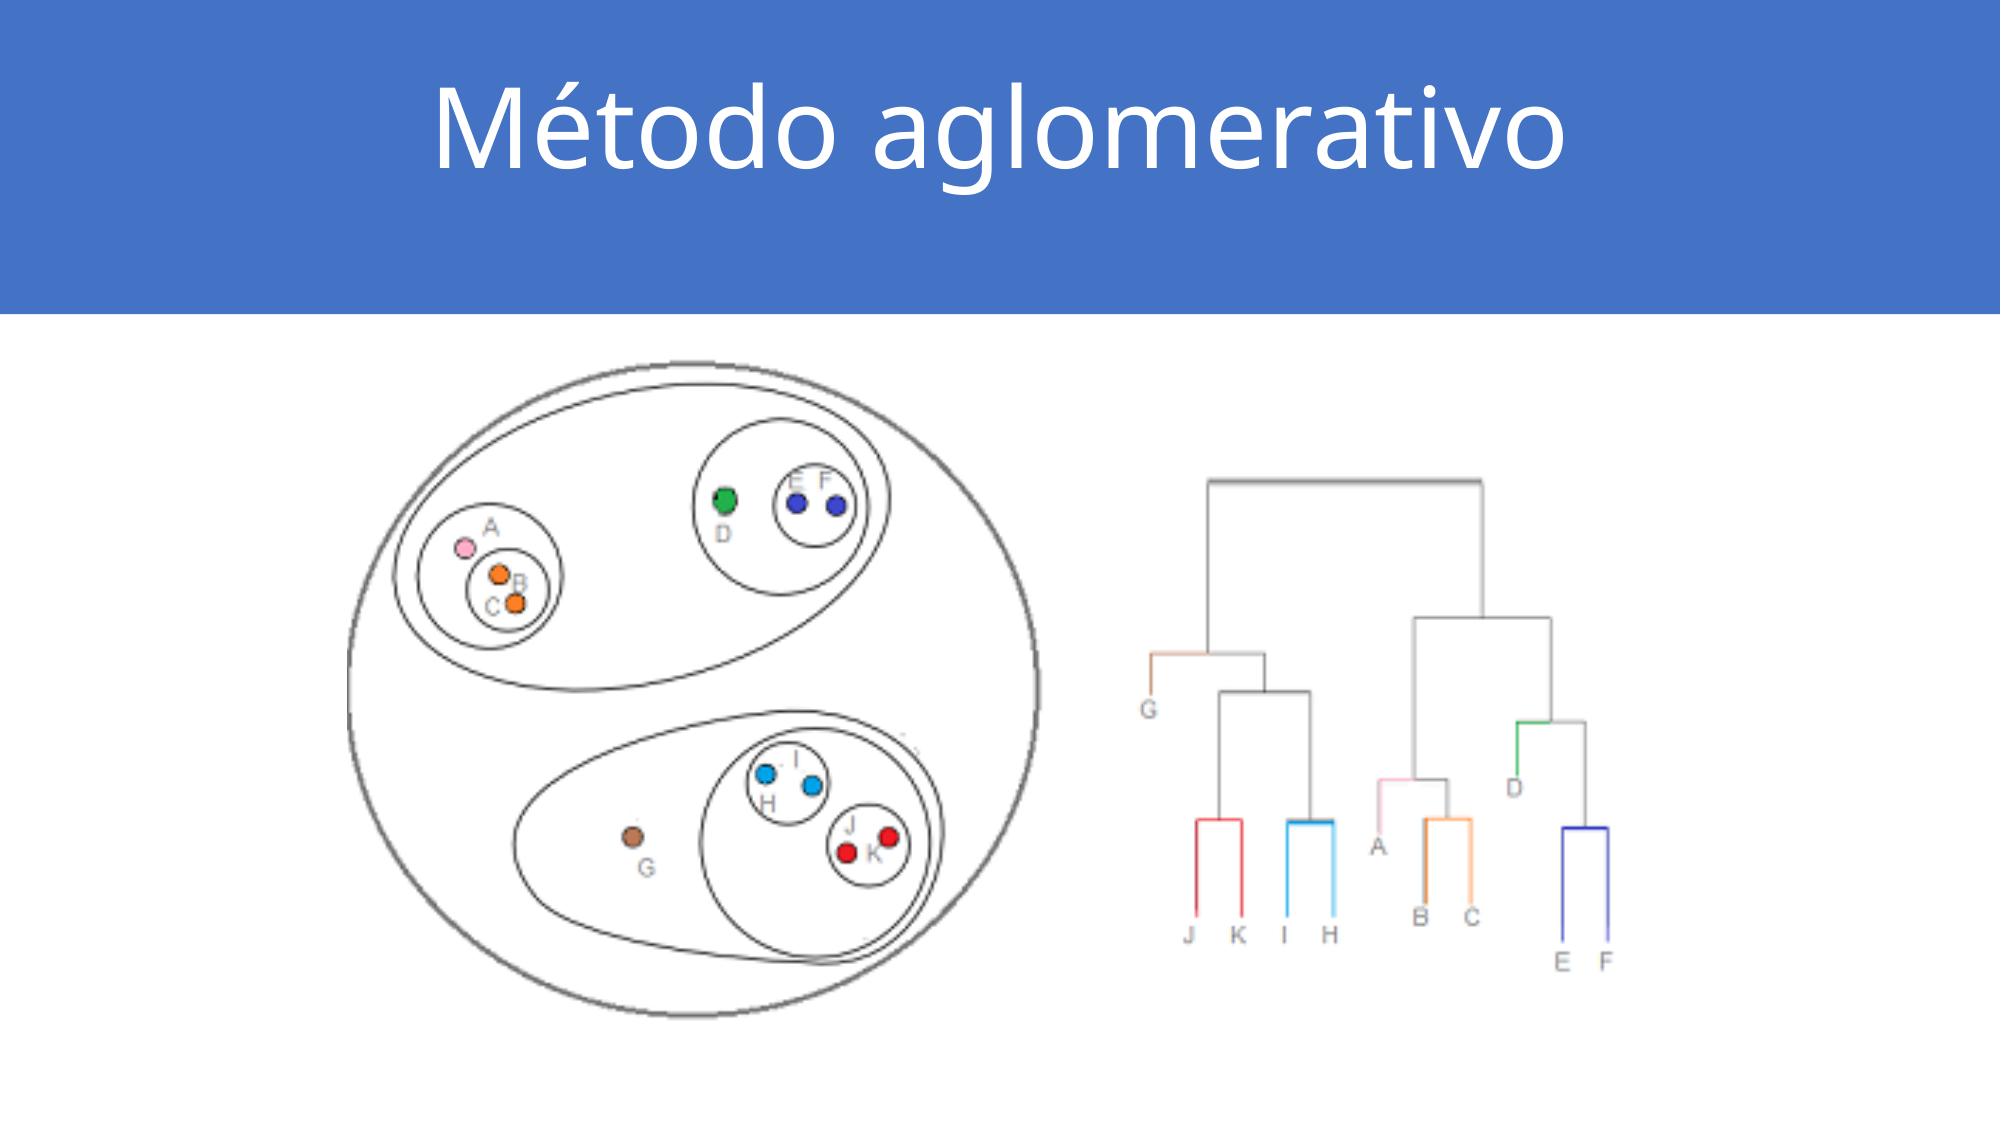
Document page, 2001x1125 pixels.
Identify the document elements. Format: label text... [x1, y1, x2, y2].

text_box [0, 0, 2000, 315]
picture [347, 350, 1653, 1035]
title Método aglomerativo [137, 47, 1863, 201]
